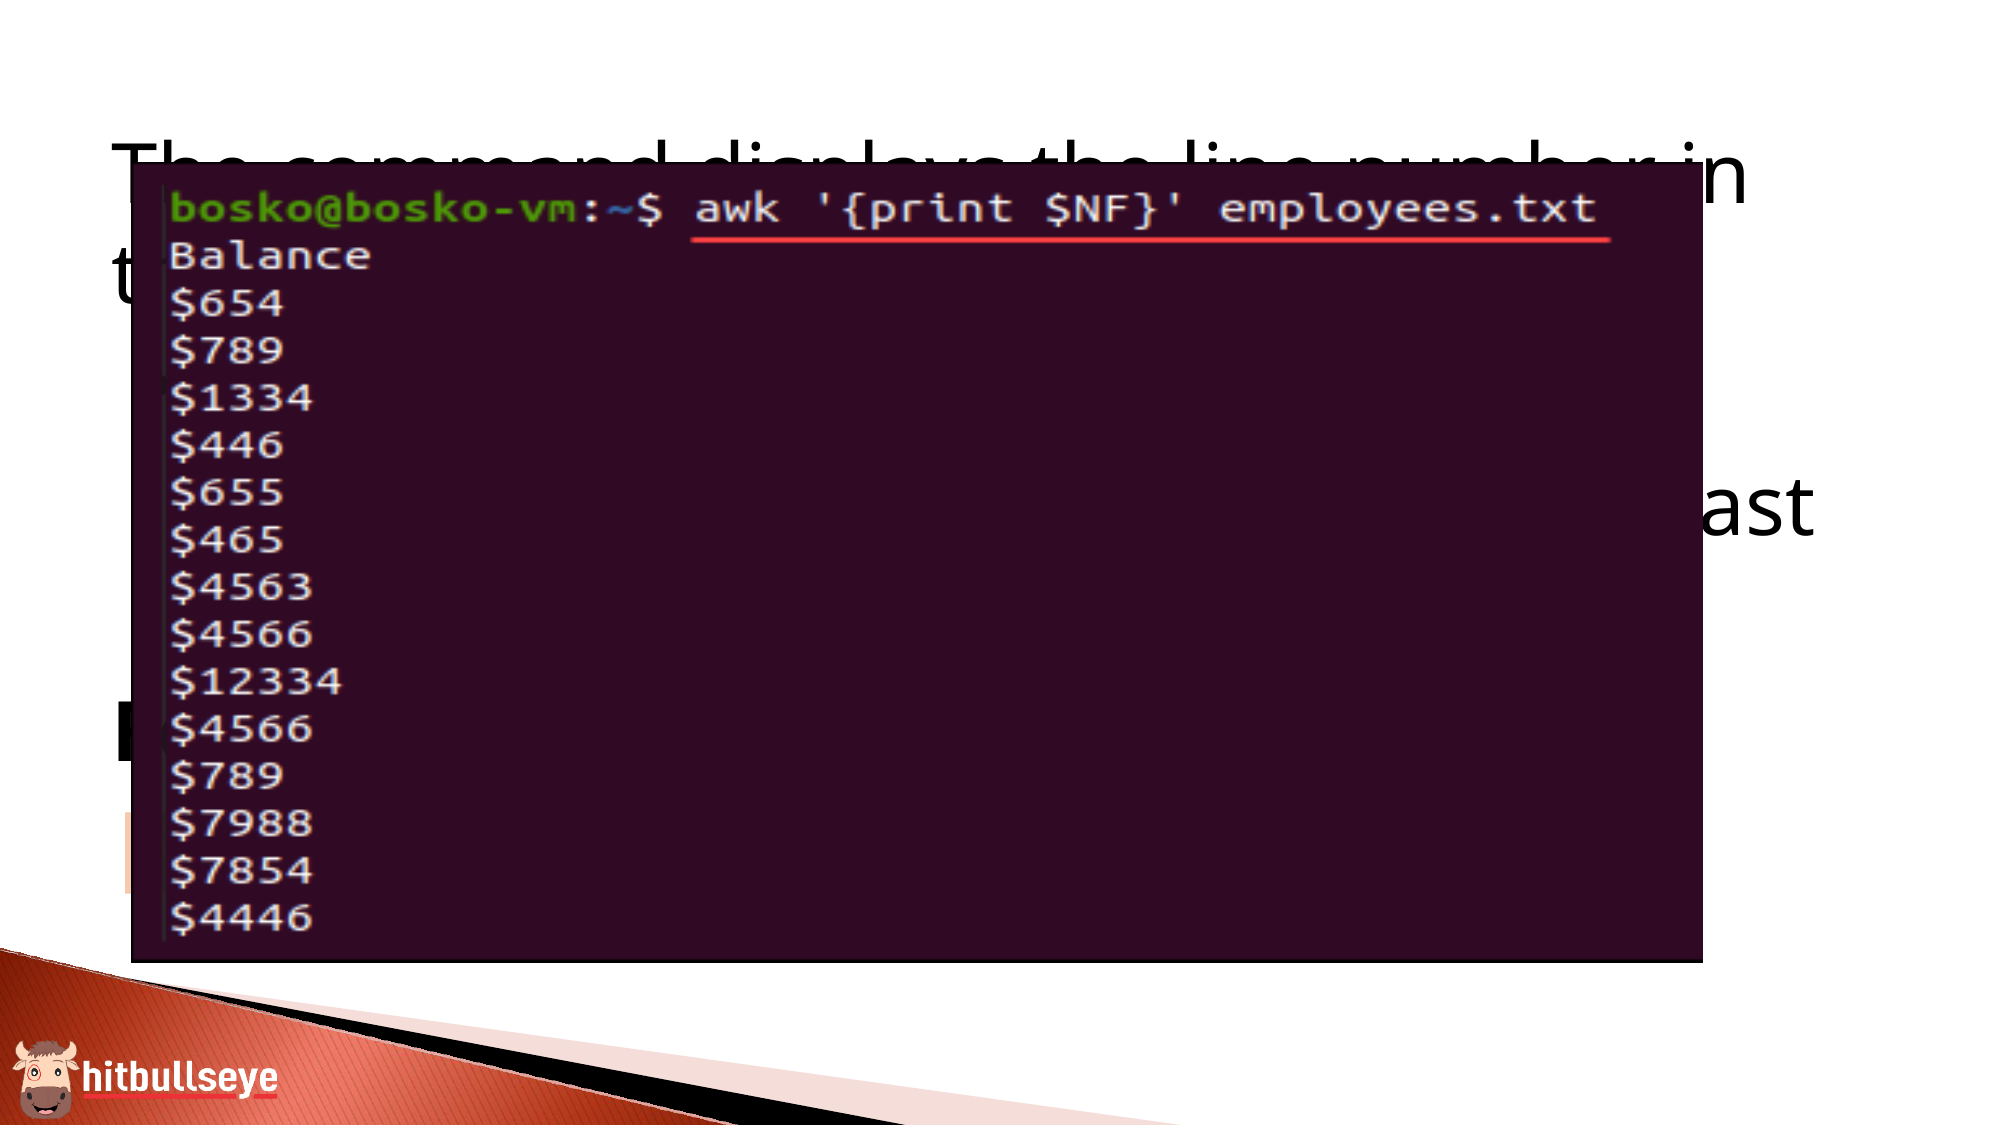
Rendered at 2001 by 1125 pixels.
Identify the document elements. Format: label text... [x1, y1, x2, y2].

text_box The command displays the line number in the output. NF. Counts the number of fields in the current input record and displays the last field of the file. For example: [94, 112, 1906, 888]
picture [0, 162, 1703, 1125]
